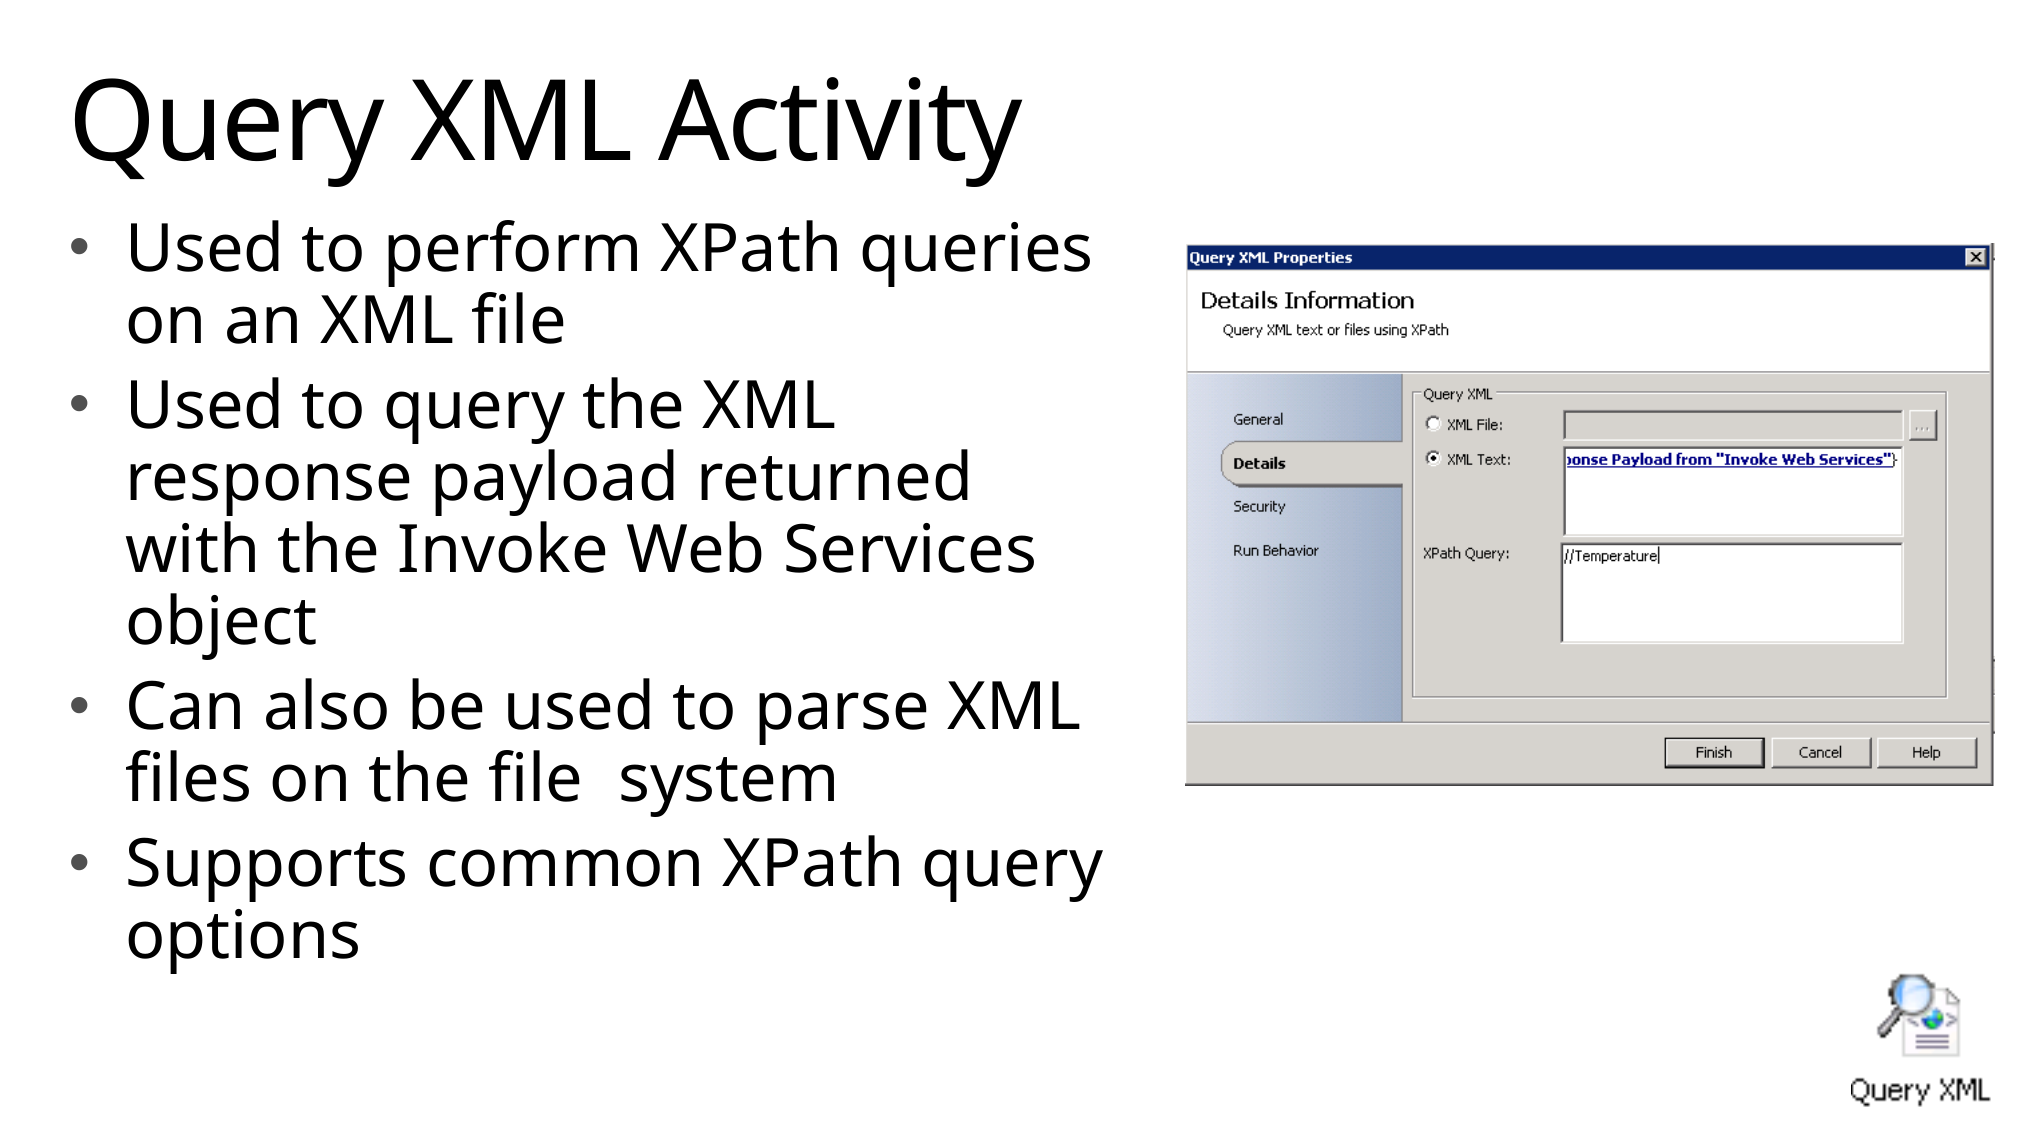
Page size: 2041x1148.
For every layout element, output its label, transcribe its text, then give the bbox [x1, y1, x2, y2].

list Used to perform XPath queries on an XML file Used to query the XML response payload returned with the Invoke Web Services object Can also be used to parse XML files on the file system Supports common XPath query options [45, 199, 1141, 933]
picture [1851, 948, 1999, 1126]
picture [1184, 243, 1995, 787]
title Query XML Activity [45, 48, 1996, 199]
